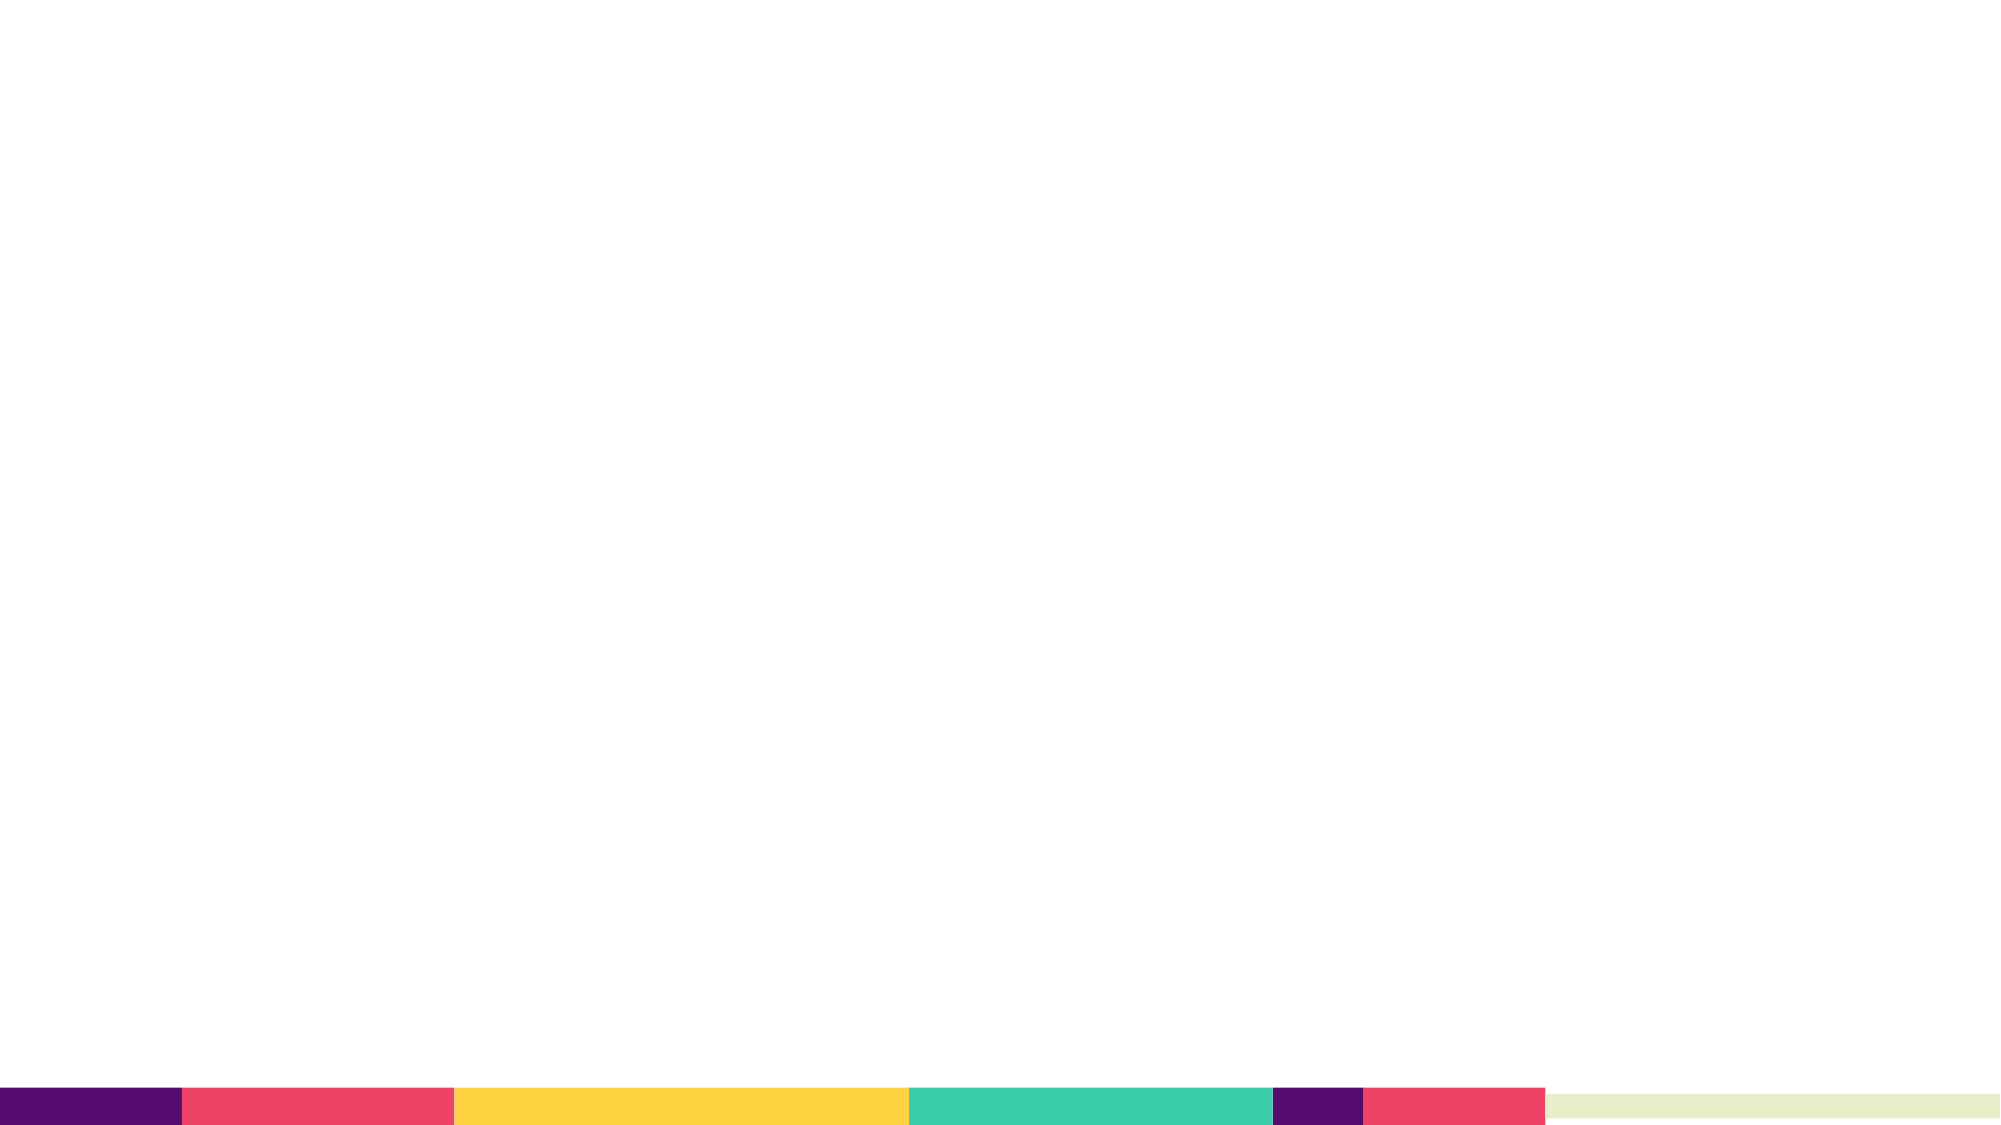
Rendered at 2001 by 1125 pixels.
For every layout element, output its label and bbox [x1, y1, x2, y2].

text_box [0, 1087, 2000, 1125]
